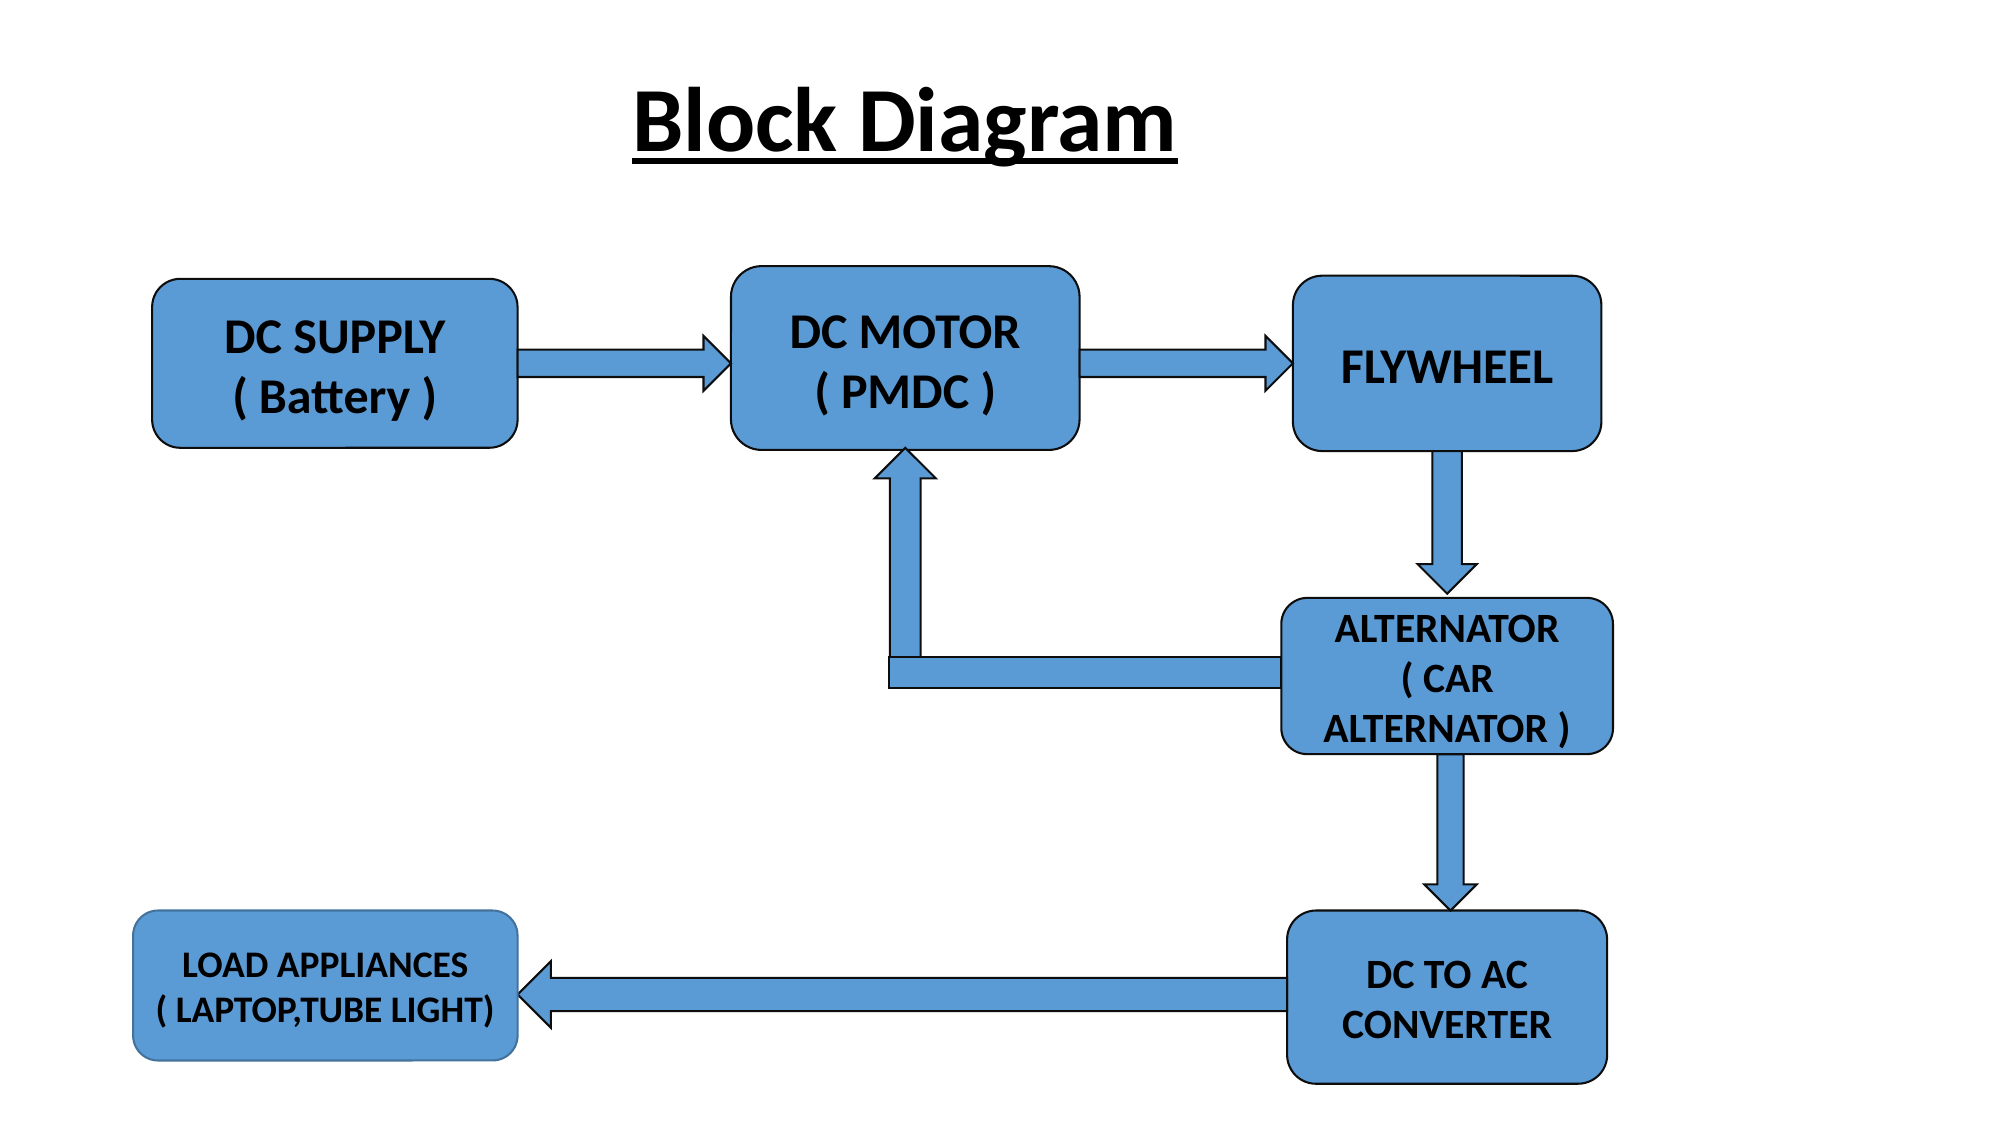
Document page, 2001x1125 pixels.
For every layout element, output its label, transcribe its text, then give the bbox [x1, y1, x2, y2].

text_box DC TO AC CONVERTER [1286, 909, 1609, 1085]
text_box [1078, 333, 1295, 394]
text_box DC SUPPLY ( Battery ) [151, 277, 519, 449]
text_box [872, 446, 939, 656]
text_box [888, 656, 1282, 689]
text_box FLYWHEEL [1291, 274, 1603, 453]
text_box [516, 333, 733, 394]
text_box DC MOTOR ( PMDC ) [729, 265, 1081, 451]
text_box [519, 958, 1289, 1031]
text_box Block Diagram [572, 52, 1238, 178]
text_box [1415, 450, 1480, 596]
text_box ALTERNATOR ( CAR ALTERNATOR ) [1280, 596, 1615, 756]
text_box [1421, 753, 1480, 913]
text_box LOAD APPLIANCES ( LAPTOP,TUBE LIGHT) [132, 909, 519, 1062]
